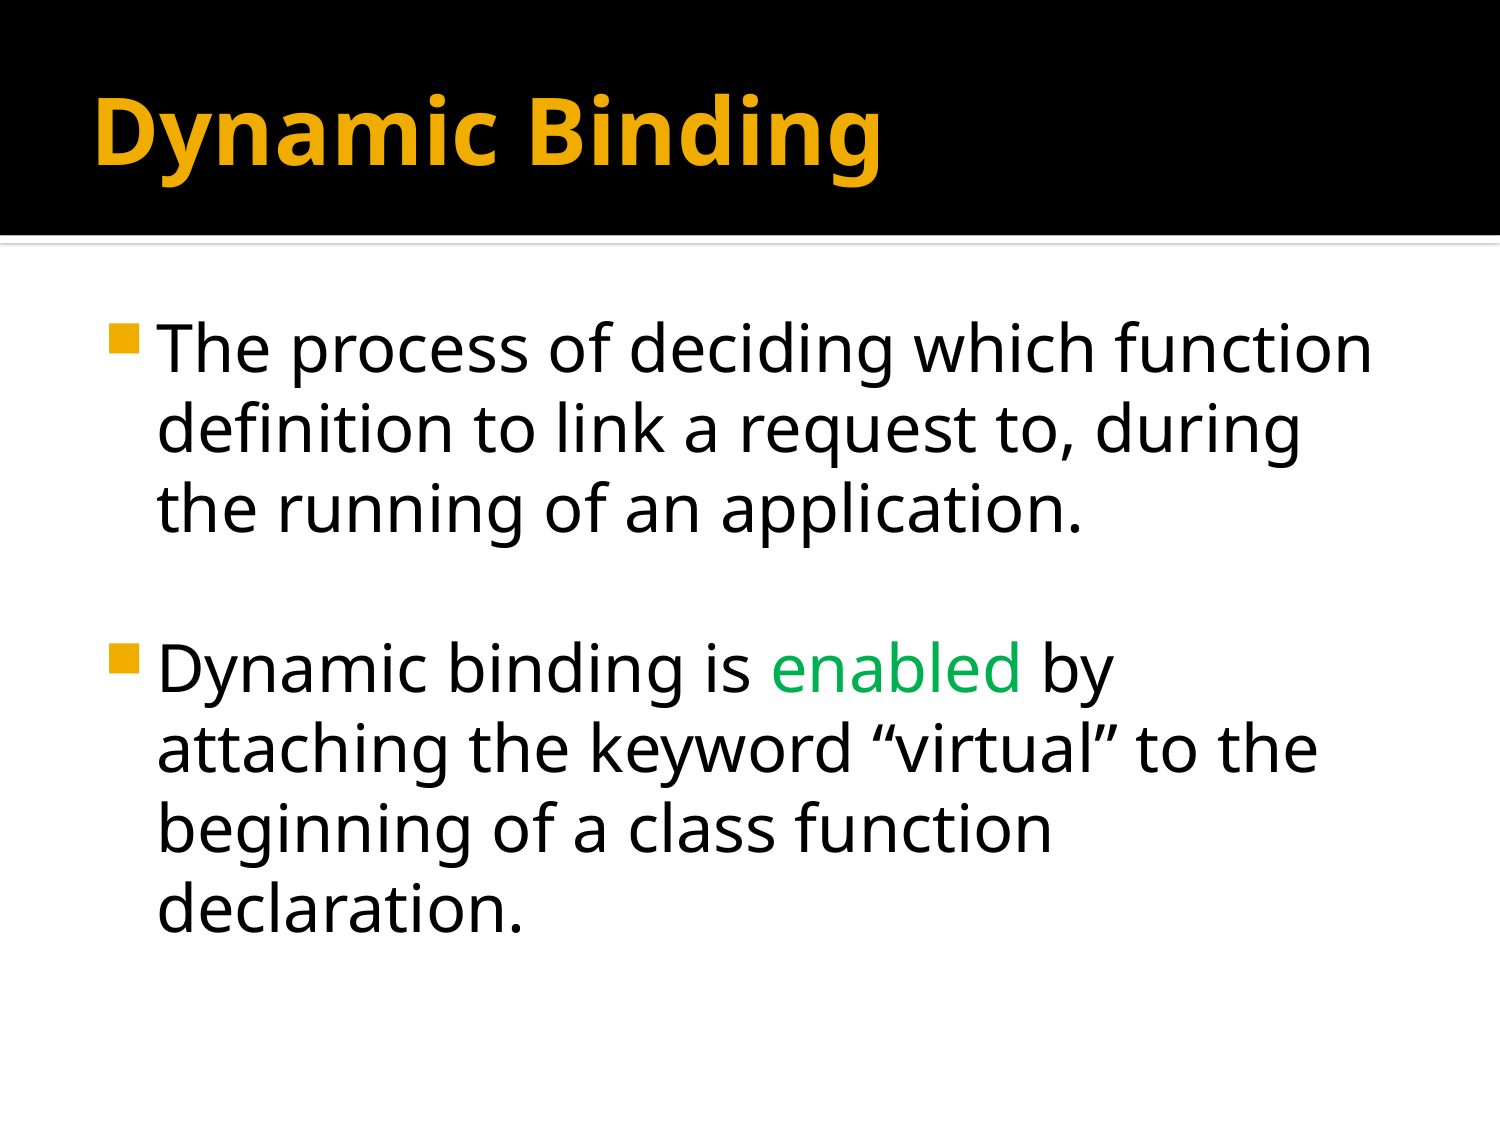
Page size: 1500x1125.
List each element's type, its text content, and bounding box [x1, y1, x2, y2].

list The process of deciding which function definition to link a request to, during the running of an application. Dynamic binding is enabled by attaching the keyword “virtual” to the beginning of a class function declaration. [75, 291, 1425, 1050]
title Dynamic Binding [75, 25, 1425, 231]
